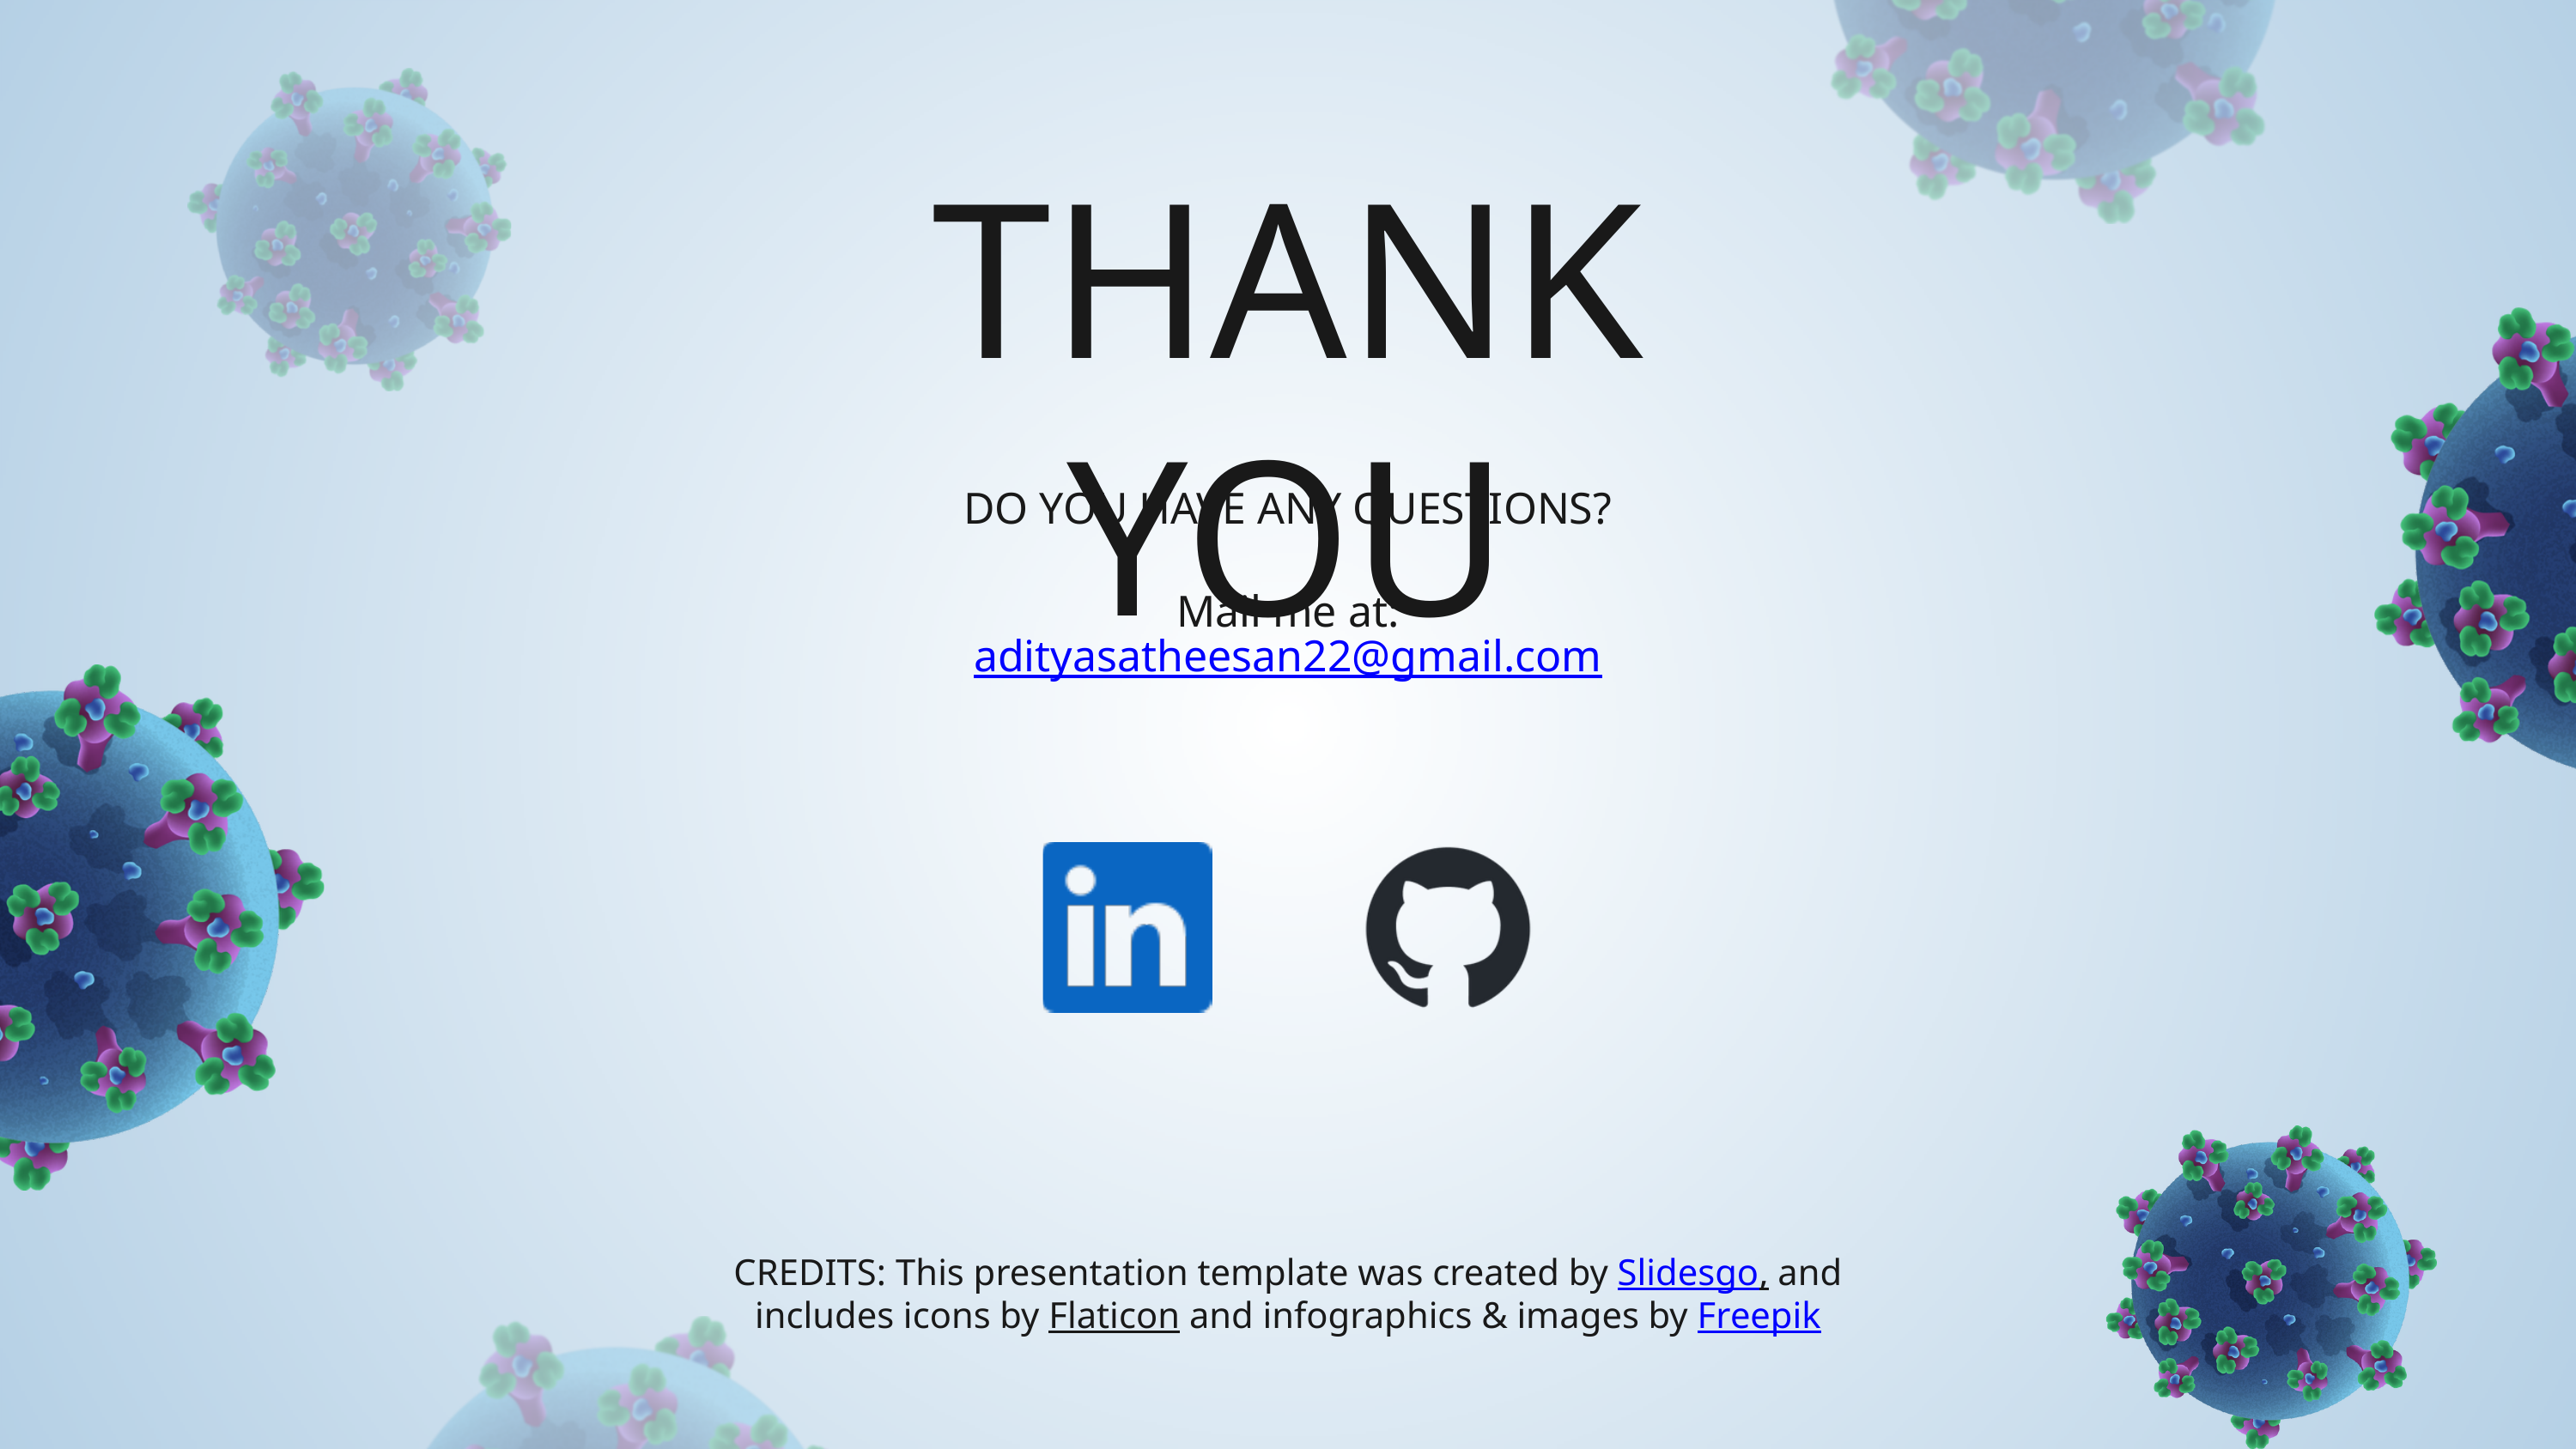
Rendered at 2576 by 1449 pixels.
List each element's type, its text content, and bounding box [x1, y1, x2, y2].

text_box [0, 664, 325, 1191]
text_box [2105, 1125, 2437, 1449]
text_box CREDITS: This presentation template was created by Slidesgo, and includes icons by Flaticon and infographics & images by Freepik [708, 1255, 1868, 1342]
text_box DO YOU HAVE ANY QUESTIONS? Mail me at: adityasatheesan22@gmail.com [805, 481, 1771, 688]
text_box [343, 1316, 872, 1449]
text_box [1783, 0, 2311, 225]
text_box THANK YOU [697, 143, 1879, 659]
text_box [187, 68, 512, 391]
text_box [0, 0, 2576, 1449]
text_box [2374, 300, 2576, 827]
text_box [1363, 842, 1534, 1013]
text_box [1042, 842, 1212, 1013]
